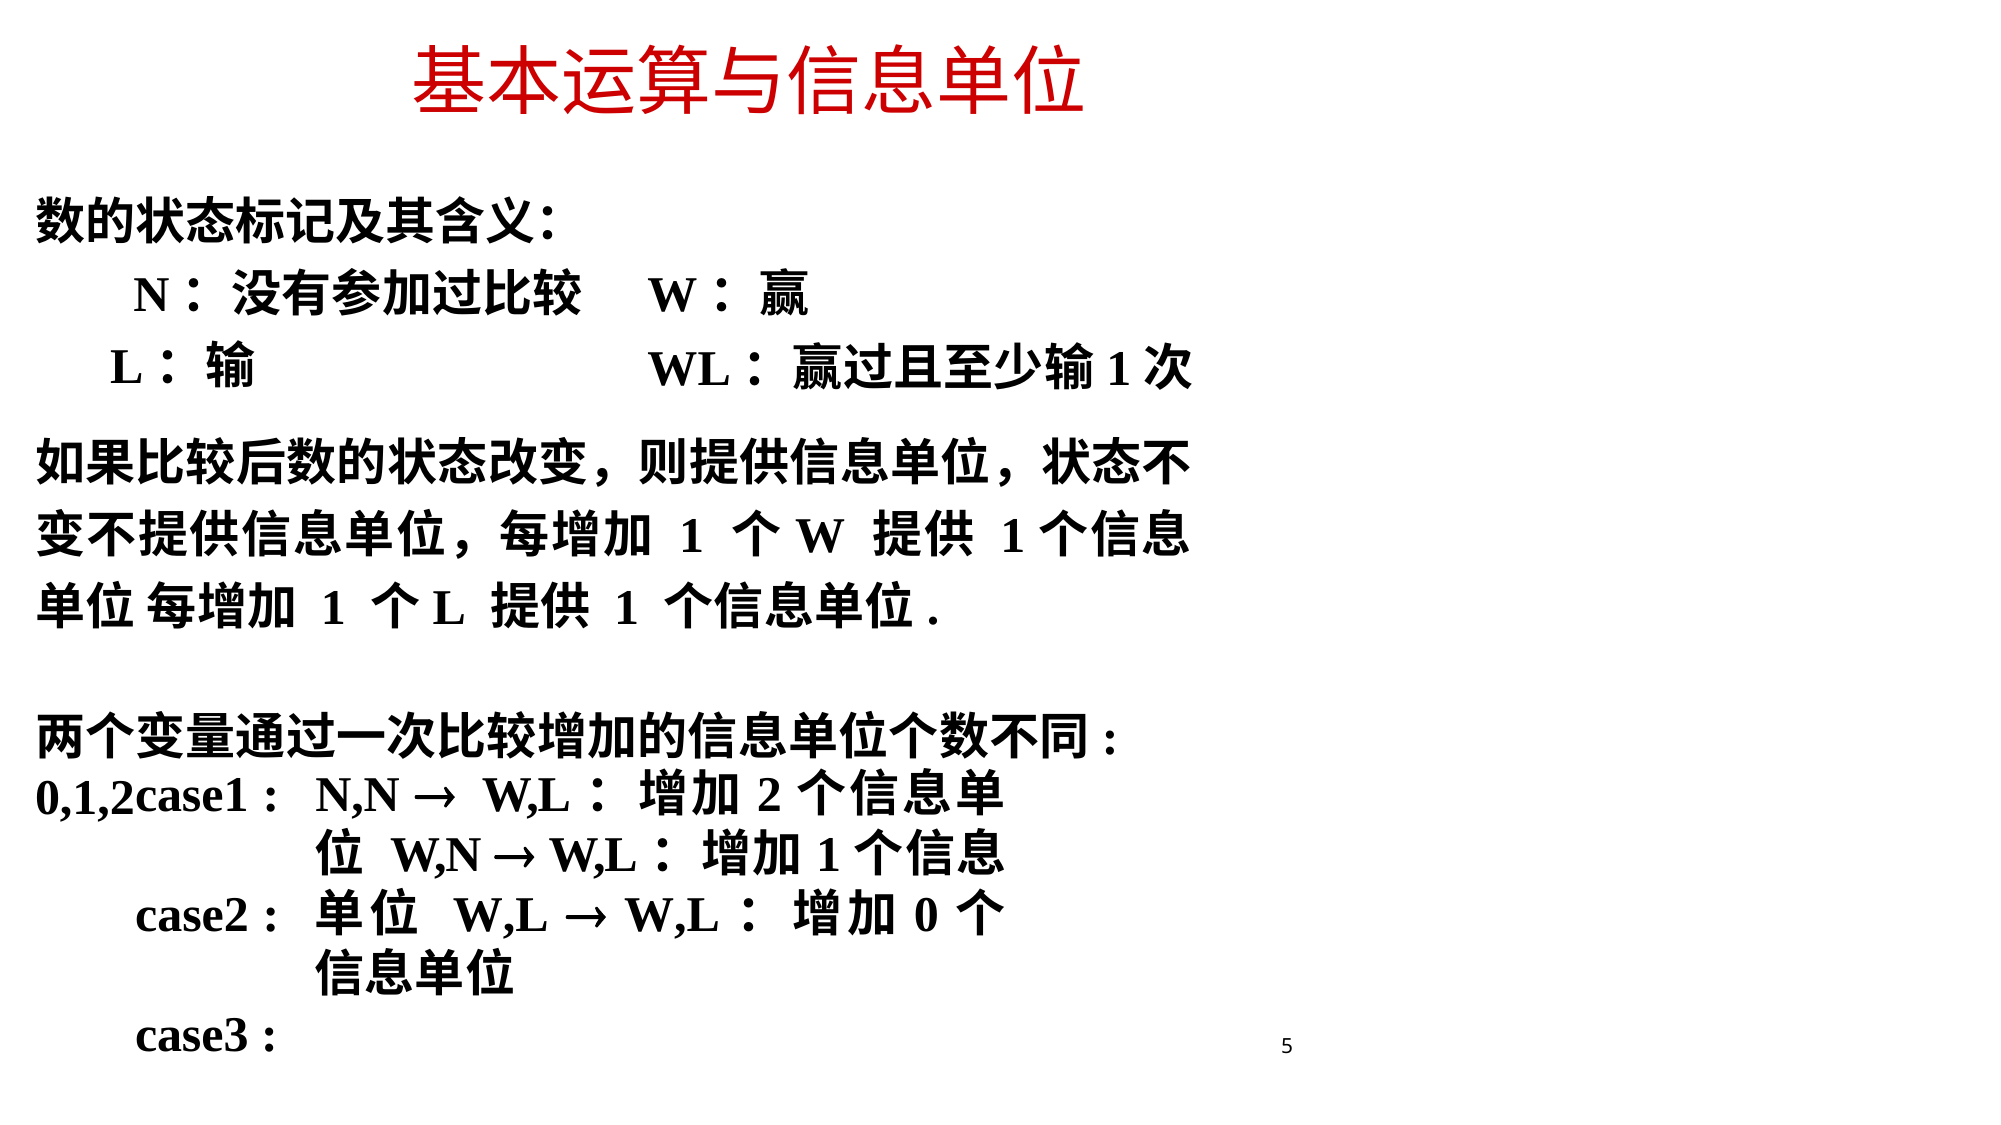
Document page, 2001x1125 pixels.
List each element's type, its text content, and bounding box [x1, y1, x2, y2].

text_box 5 [1278, 1030, 1297, 1058]
text_box W：赢 WL：赢过且至少输1次 [640, 247, 1375, 396]
text_box N,N  W,L：增加2个信息单位 W,N  W,L：增加1个信息单位 W,L  W,L：增加0个信息单位 [312, 759, 1007, 1002]
text_box 如果比较后数的状态改变，则提供信息单位，状态不 变不提供信息单位，每增加 1 个W 提供 1个信息单位 每增加 1 个L 提供 1 个信息单位. 两个变量通过一次比较增加的信息单位个数不同: 0,1,2 [32, 416, 1235, 825]
title 基本运算与信息单位 [409, 0, 1090, 173]
text_box case1 : case2 : case3 : [132, 759, 281, 1062]
text_box 数的状态标记及其含义： N：没有参加过比较 L：输 [32, 175, 590, 394]
